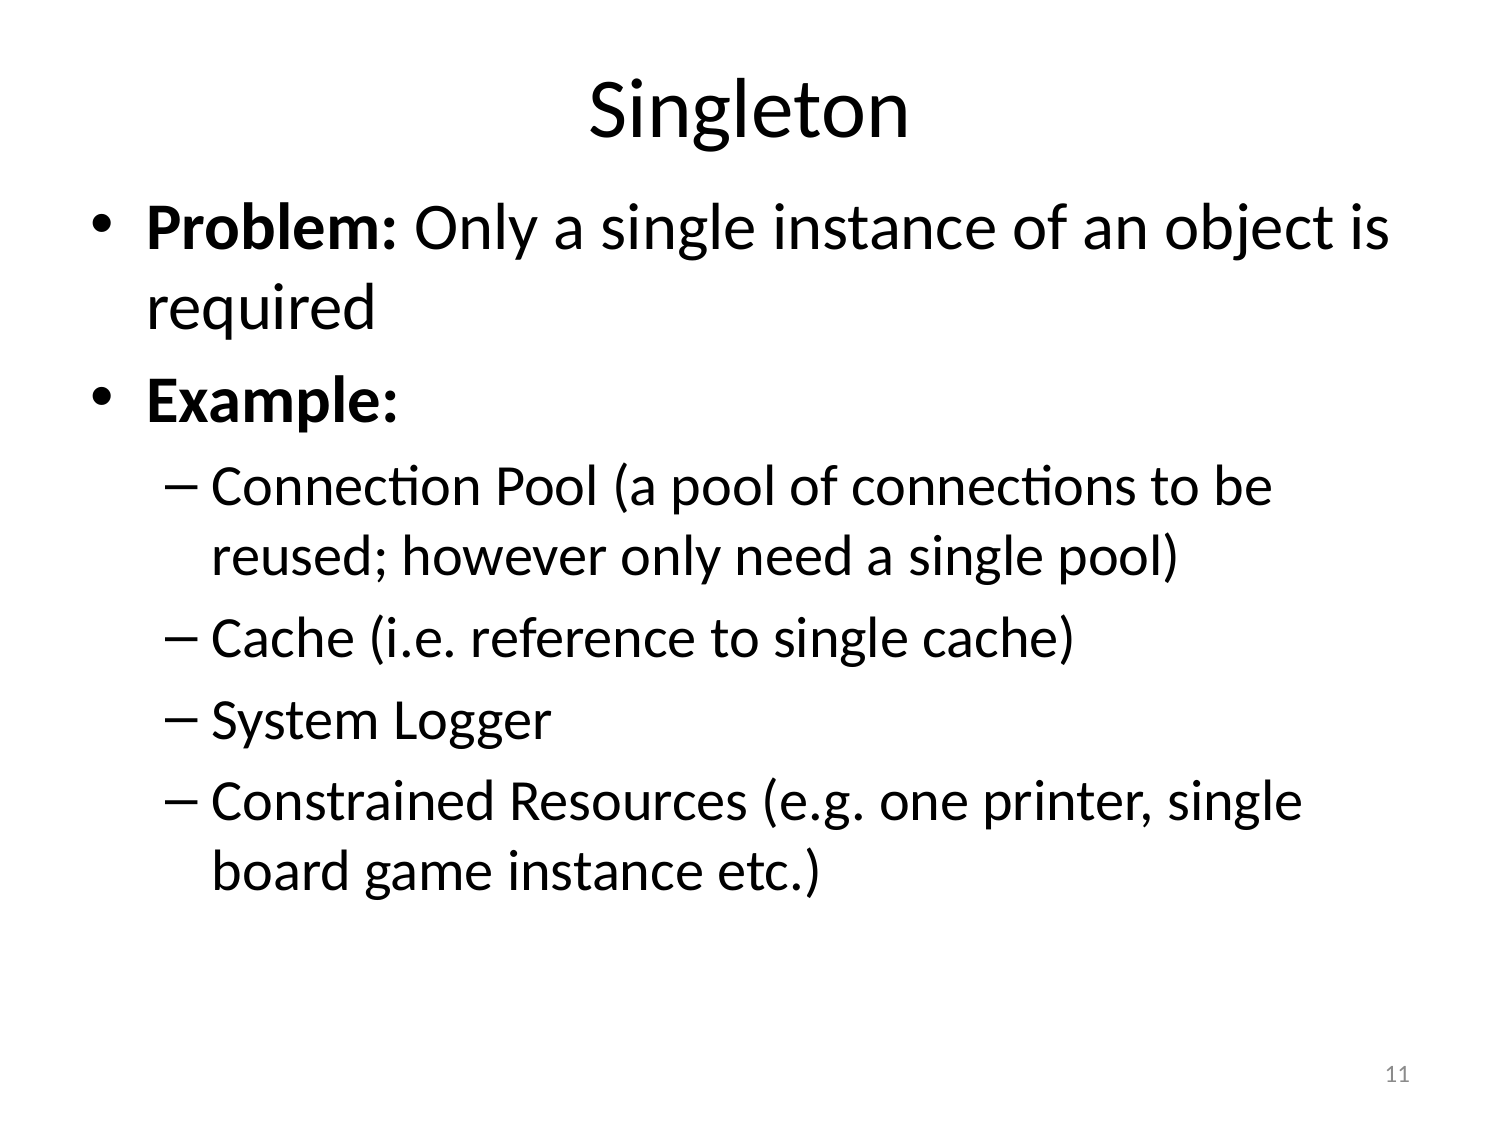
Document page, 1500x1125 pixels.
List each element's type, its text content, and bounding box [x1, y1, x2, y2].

slide_number 11 [1074, 1042, 1425, 1103]
title Singleton [75, 45, 1425, 163]
list Problem: Only a single instance of an object is required Example: Connection Pool (a pool of connections to be reused; however only need a single pool) Cache (i.e. reference to single cache) System Logger Constrained Resources (e.g. one printer, single board game instance etc.) [75, 174, 1425, 1025]
